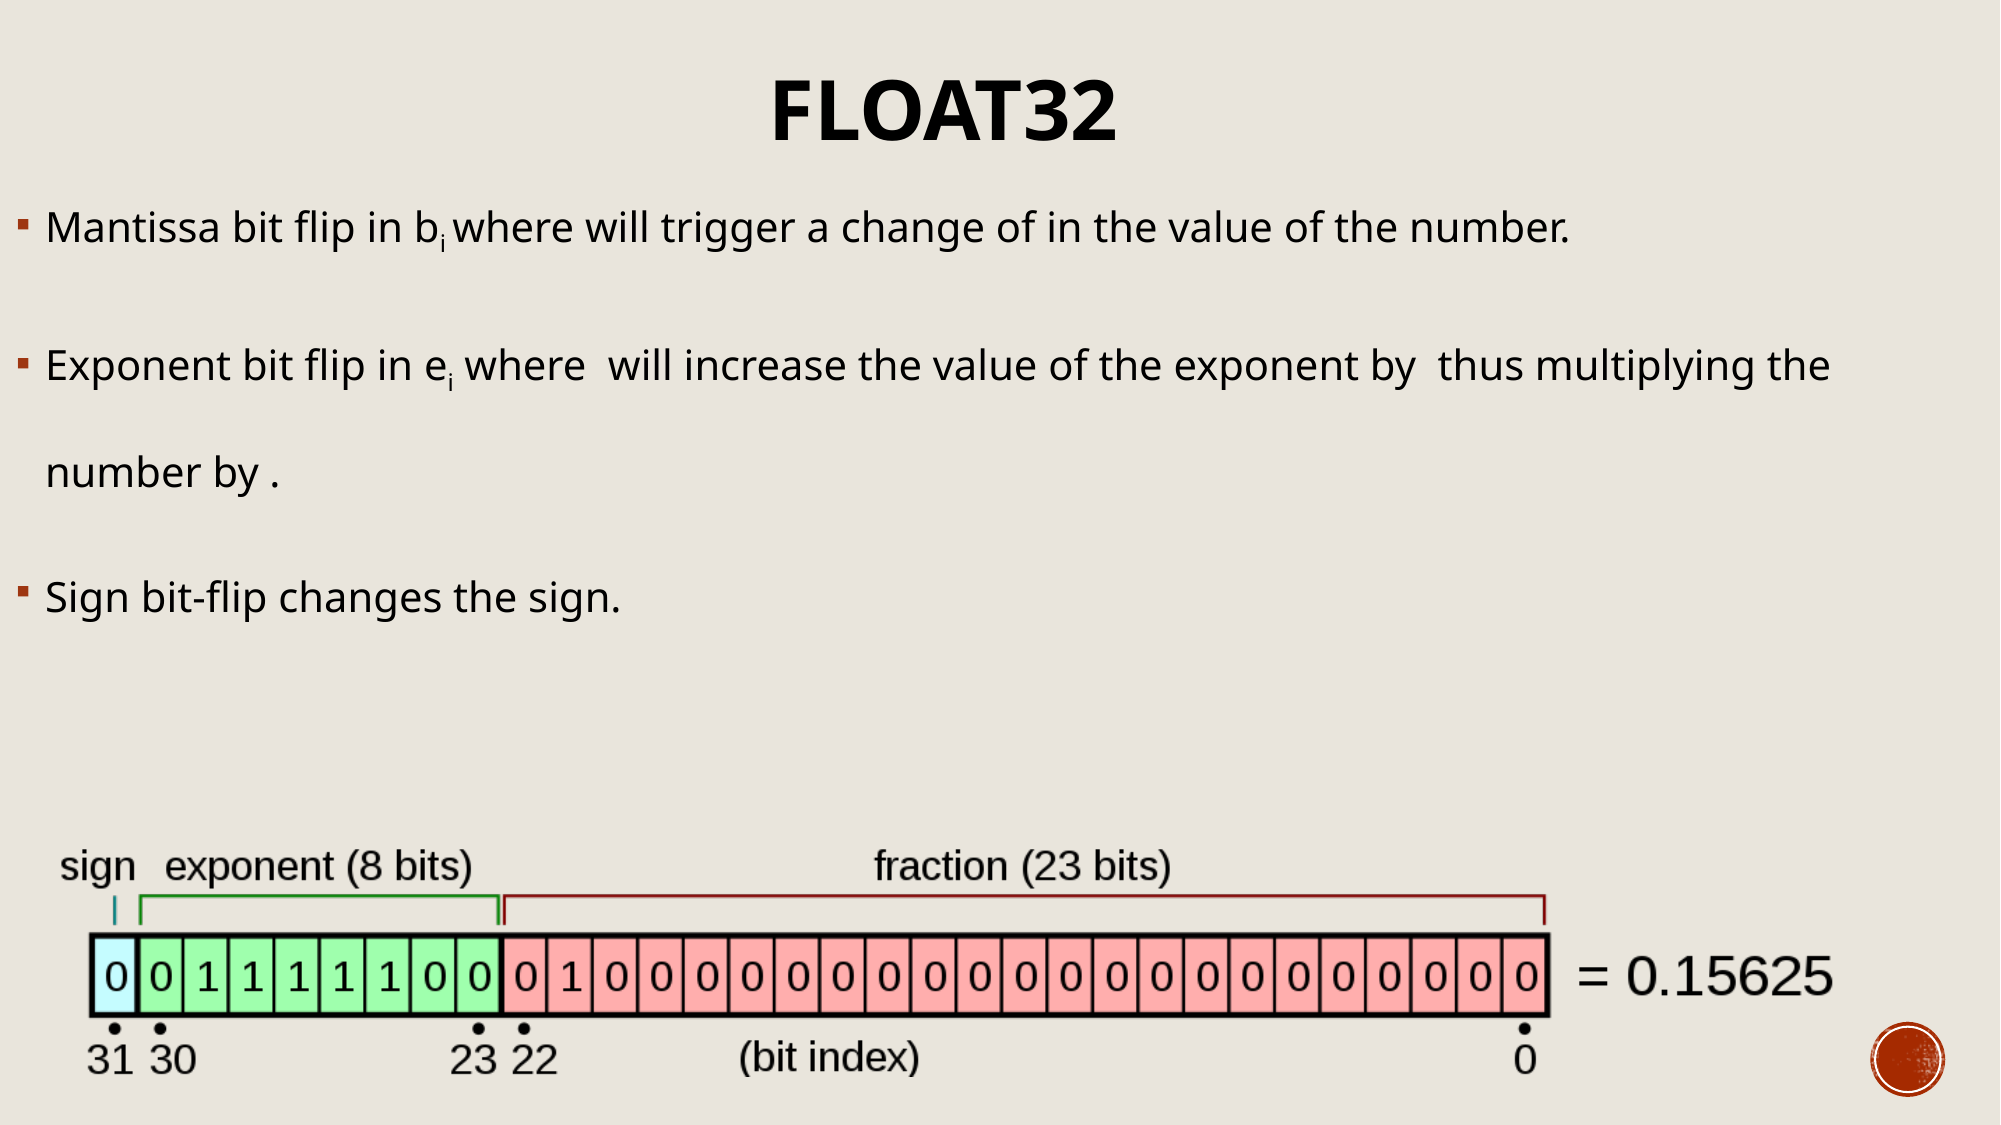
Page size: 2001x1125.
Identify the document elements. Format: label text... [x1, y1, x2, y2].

title float32 [112, 22, 1775, 205]
picture [49, 848, 1838, 1077]
